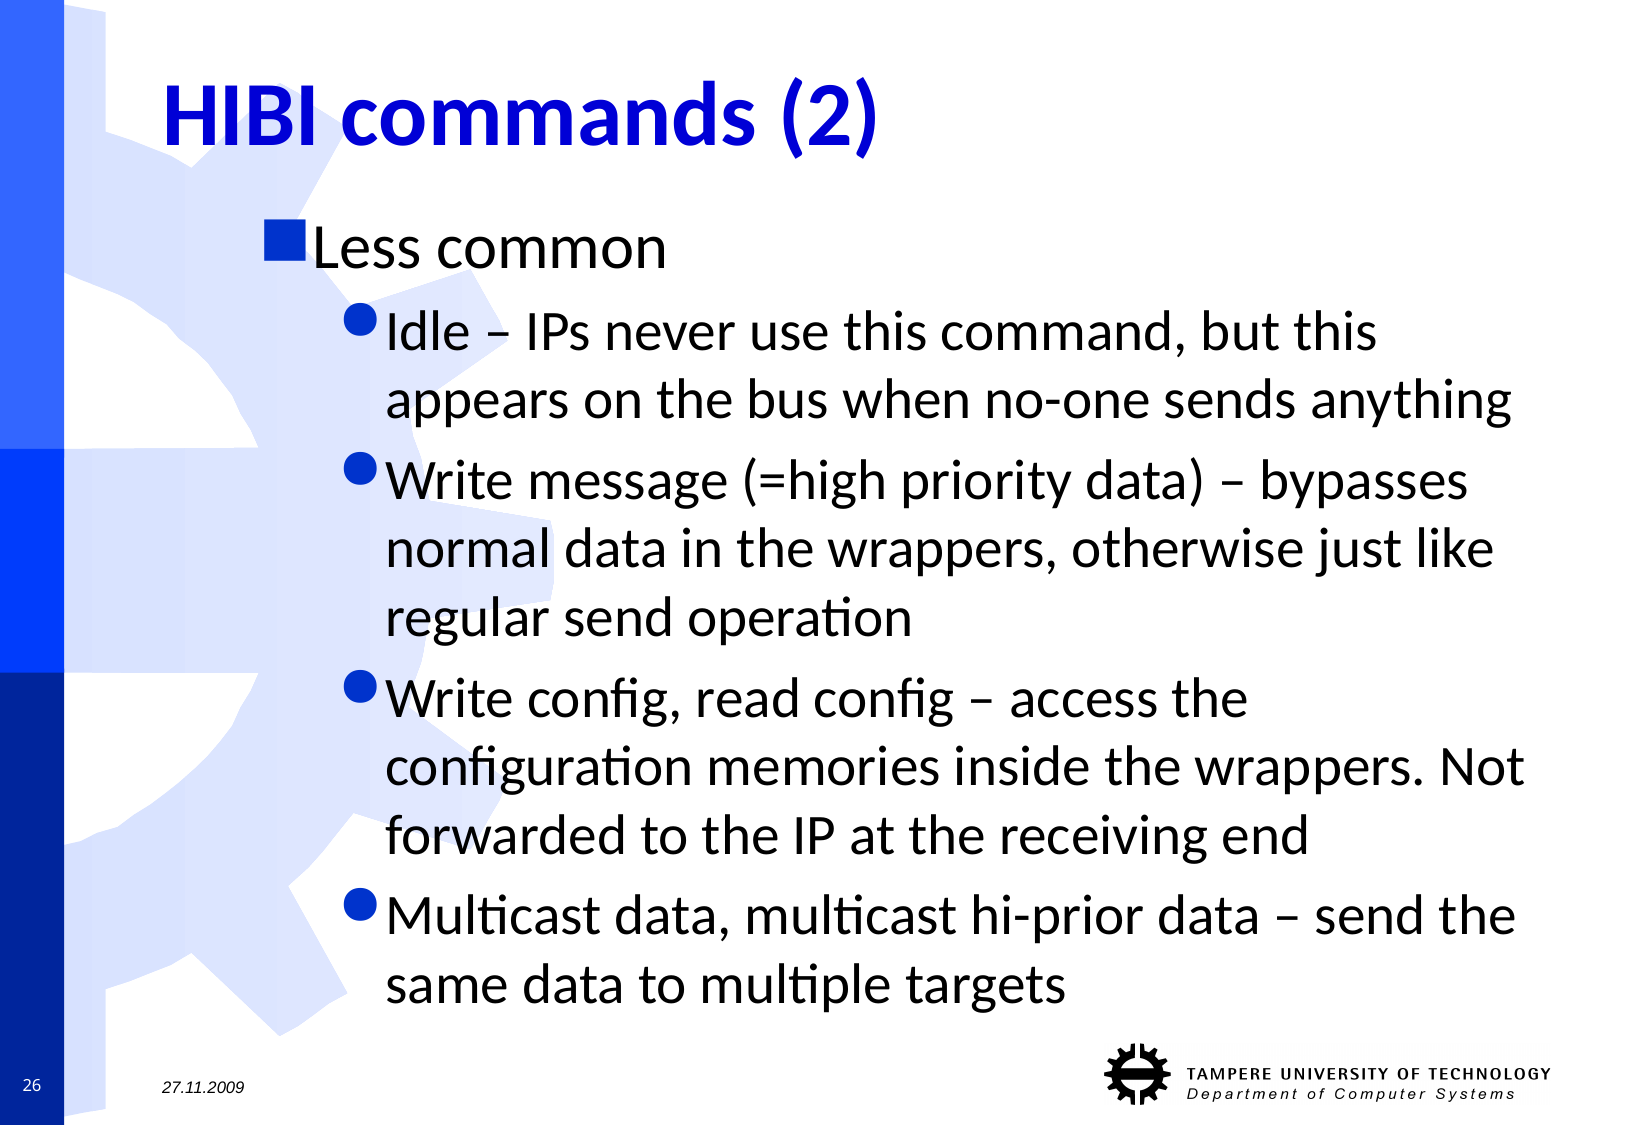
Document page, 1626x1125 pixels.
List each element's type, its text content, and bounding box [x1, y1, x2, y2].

title HIBI commands (2) [146, 30, 1555, 173]
picture [1104, 1043, 1551, 1066]
list Less common Idle – IPs never use this command, but this appears on the bus when no-one sends anything Write message (=high priority data) – bypasses normal data in the wrappers, otherwise just like regular send operation Write config, read config – access the configuration memories inside the wrappers. Not forwarded to the IP at the receiving end Multicast data, multicast hi-prior data – send the same data to multiple targets [253, 196, 1555, 1038]
slide_number 26 [0, 1066, 65, 1107]
footer 27.11.2009 [146, 1066, 1555, 1107]
